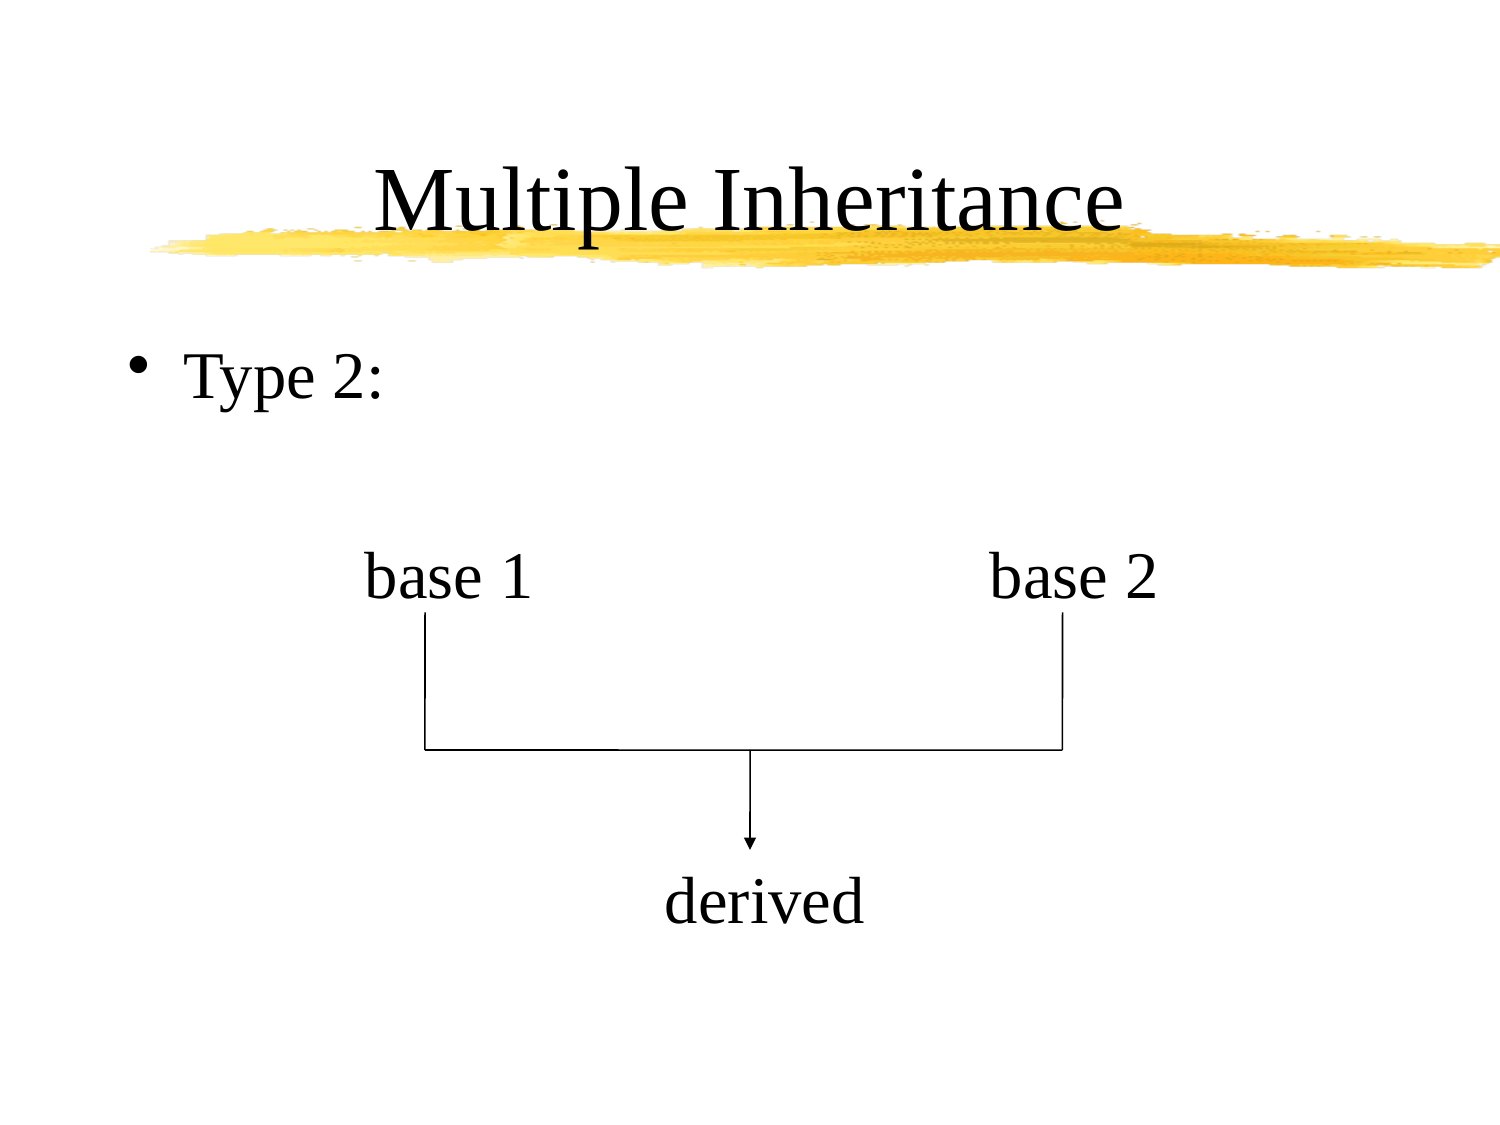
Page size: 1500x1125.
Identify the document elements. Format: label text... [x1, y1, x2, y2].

text_box Type 2: [112, 324, 1388, 1000]
text_box base 2 [975, 524, 1175, 620]
text_box derived [650, 849, 913, 945]
text_box Multiple Inheritance [112, 99, 1388, 288]
text_box base 1 [350, 524, 550, 620]
text_box [743, 749, 757, 850]
picture [1388, 215, 1500, 279]
